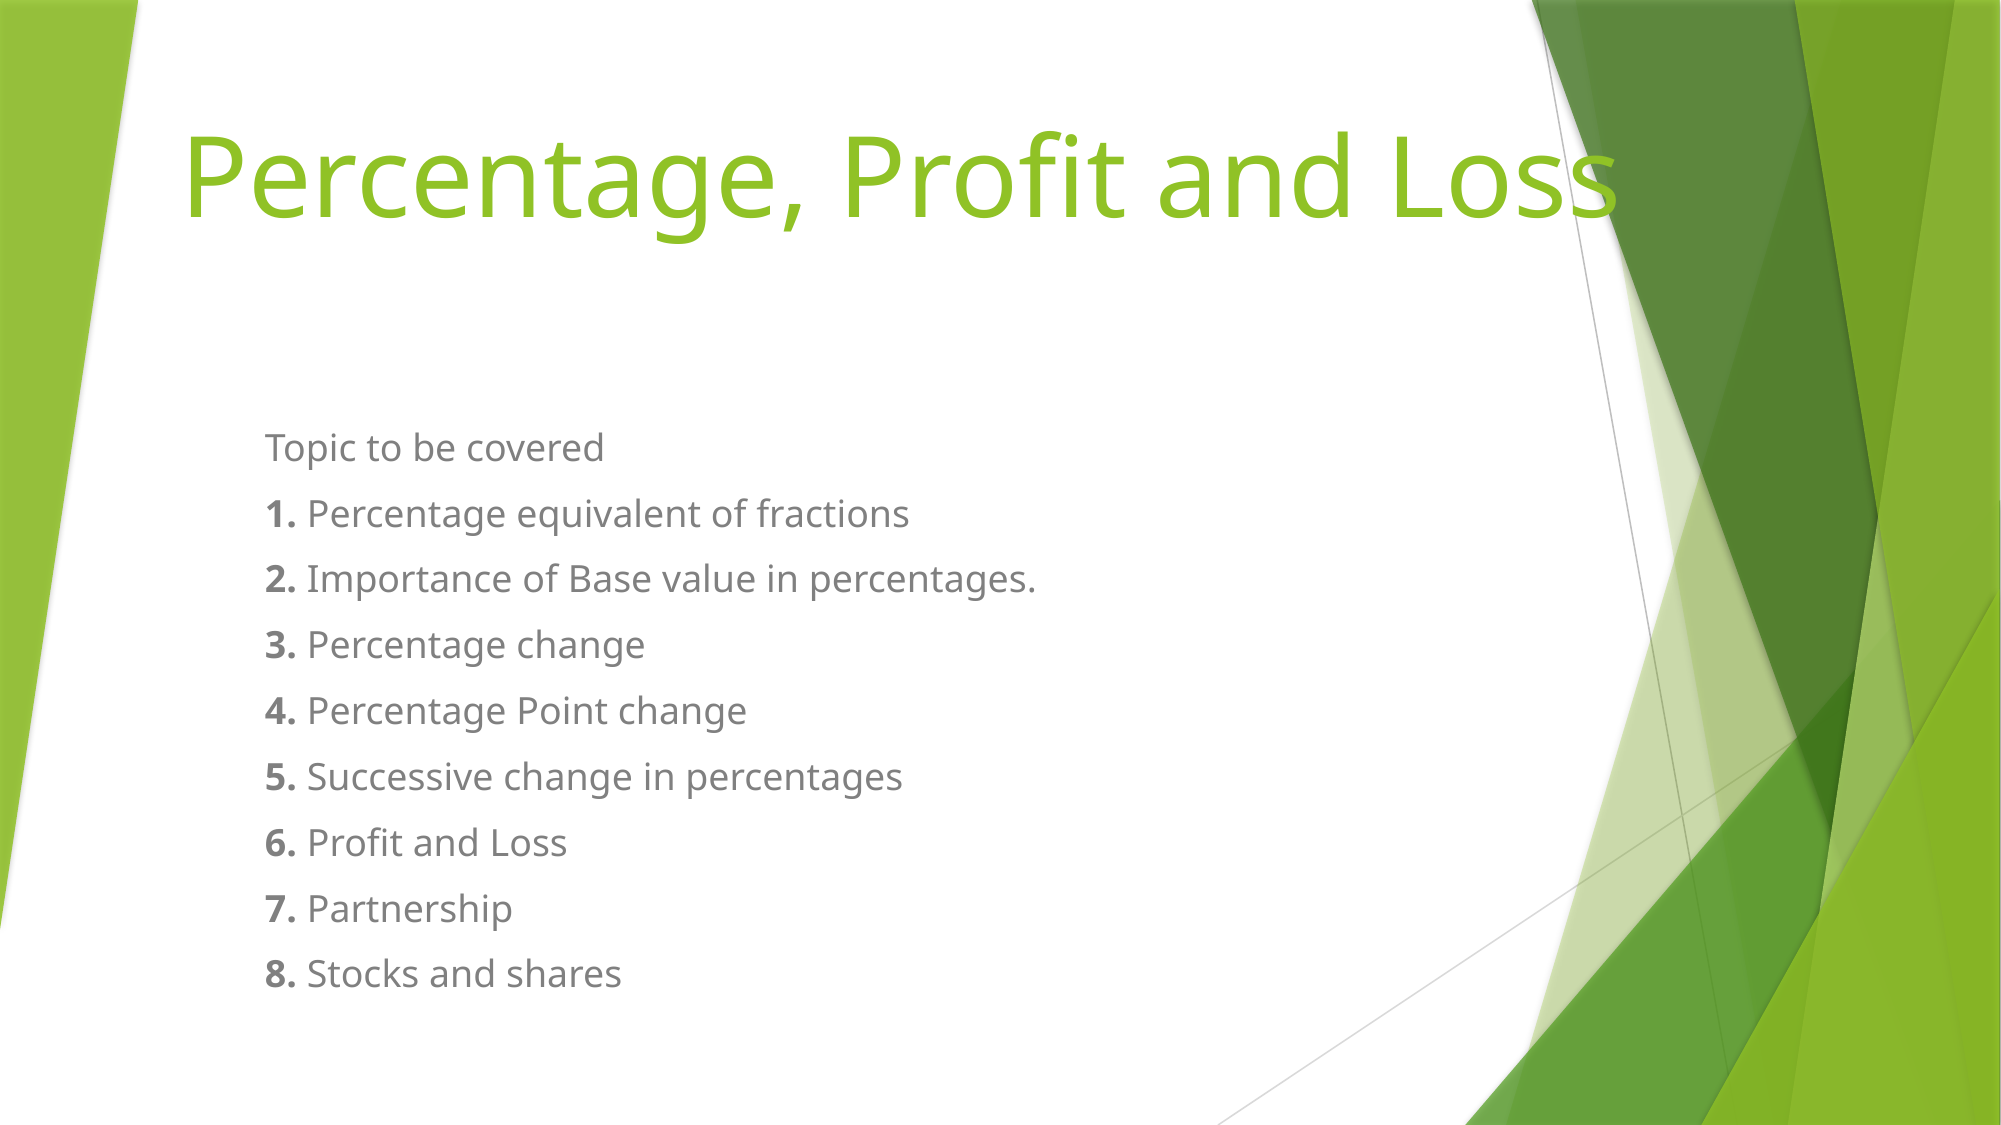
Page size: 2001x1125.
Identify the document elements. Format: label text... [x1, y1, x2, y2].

title Percentage, Profit and Loss [165, 54, 1666, 248]
subtitle Topic to be covered 1. Percentage equivalent of fractions 2. Importance of Base value in percentages. 3. Percentage change 4. Percentage Point change 5. Successive change in percentages 6. Profit and Loss 7. Partnership 8. Stocks and shares [249, 416, 1750, 1057]
